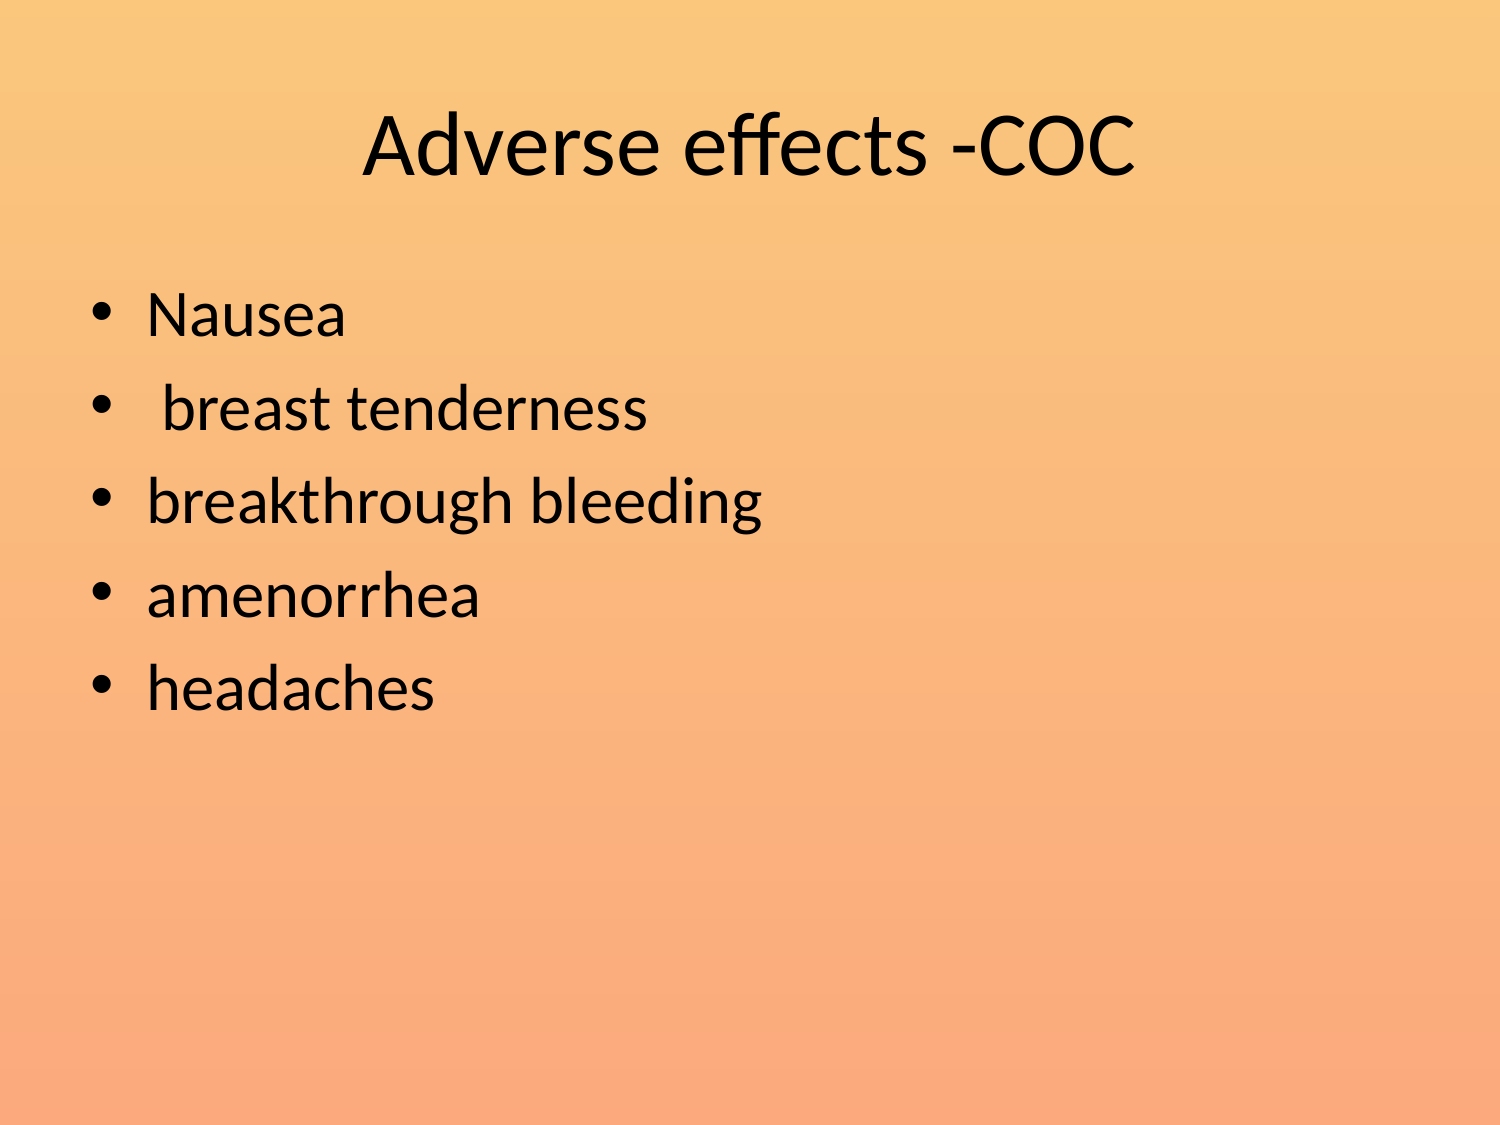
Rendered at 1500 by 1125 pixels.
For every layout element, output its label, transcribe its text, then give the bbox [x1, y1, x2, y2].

title Adverse effects -COC [75, 45, 1425, 233]
list Nausea breast tenderness breakthrough bleeding amenorrhea headaches [75, 262, 1425, 1005]
